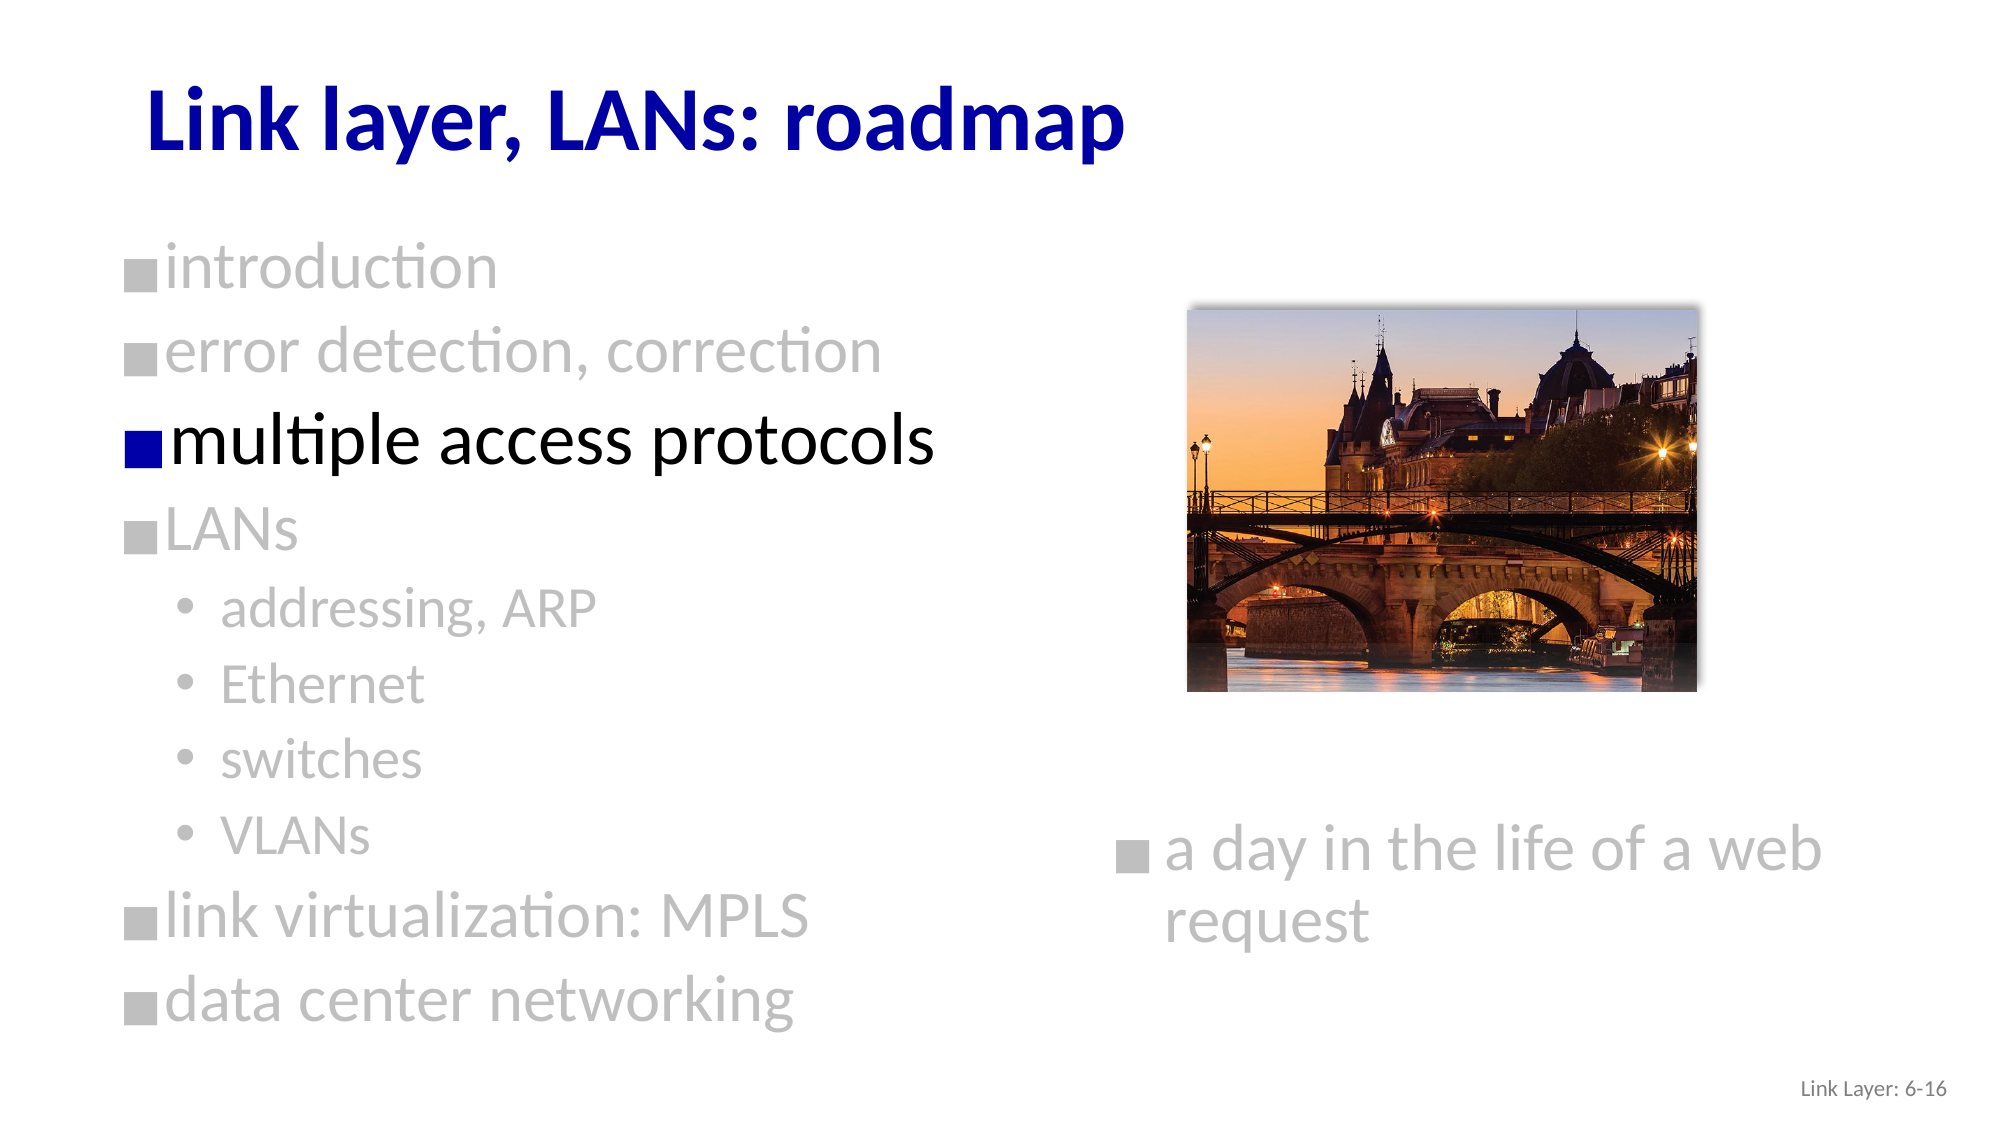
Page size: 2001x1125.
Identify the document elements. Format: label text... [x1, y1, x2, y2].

text_box a day in the life of a web request [1075, 804, 1907, 966]
title Link layer, LANs: roadmap [131, 47, 1856, 195]
slide_number Link Layer: 6-‹#› [1512, 1056, 1963, 1117]
picture [1187, 310, 1697, 693]
text_box introduction error detection, correction multiple access protocols LANs addressing, ARP Ethernet switches VLANs link virtualization: MPLS data center networking [102, 223, 1017, 1050]
